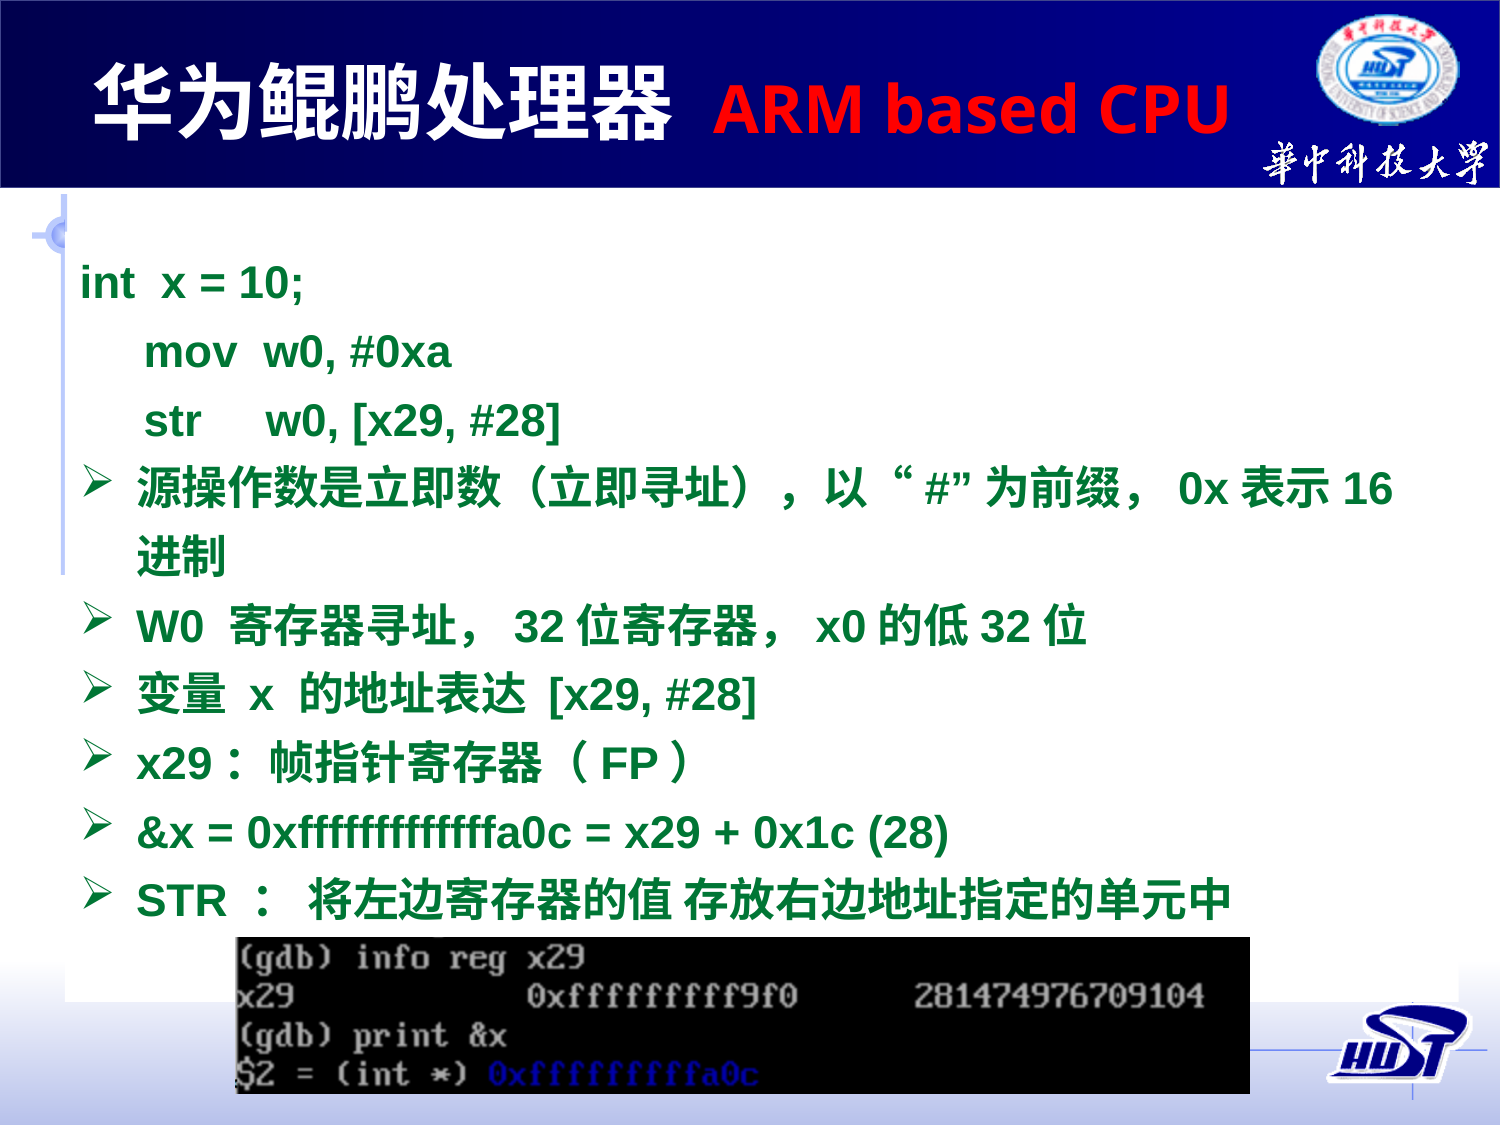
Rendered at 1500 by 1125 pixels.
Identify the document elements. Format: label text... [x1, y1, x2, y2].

text_box int x = 10; mov w0, #0xa str w0, [x29, #28] 源操作数是立即数（立即寻址），以“#”为前缀，0x表示16进制 W0 寄存器寻址，32位寄存器，x0的低32位 变量 x 的地址表达 [x29, #28] x29：帧指针寄存器（FP） &x = 0xfffffffffffffa0c = x29 + 0x1c (28) STR ： 将左边寄存器的值 存放右边地址指定的单元中 Store Register [64, 231, 1459, 1002]
picture [1262, 140, 1488, 185]
picture [235, 937, 1250, 1095]
text_box 华为鲲鹏处理器 ARM based CPU [76, 42, 1294, 158]
picture [1316, 14, 1460, 126]
